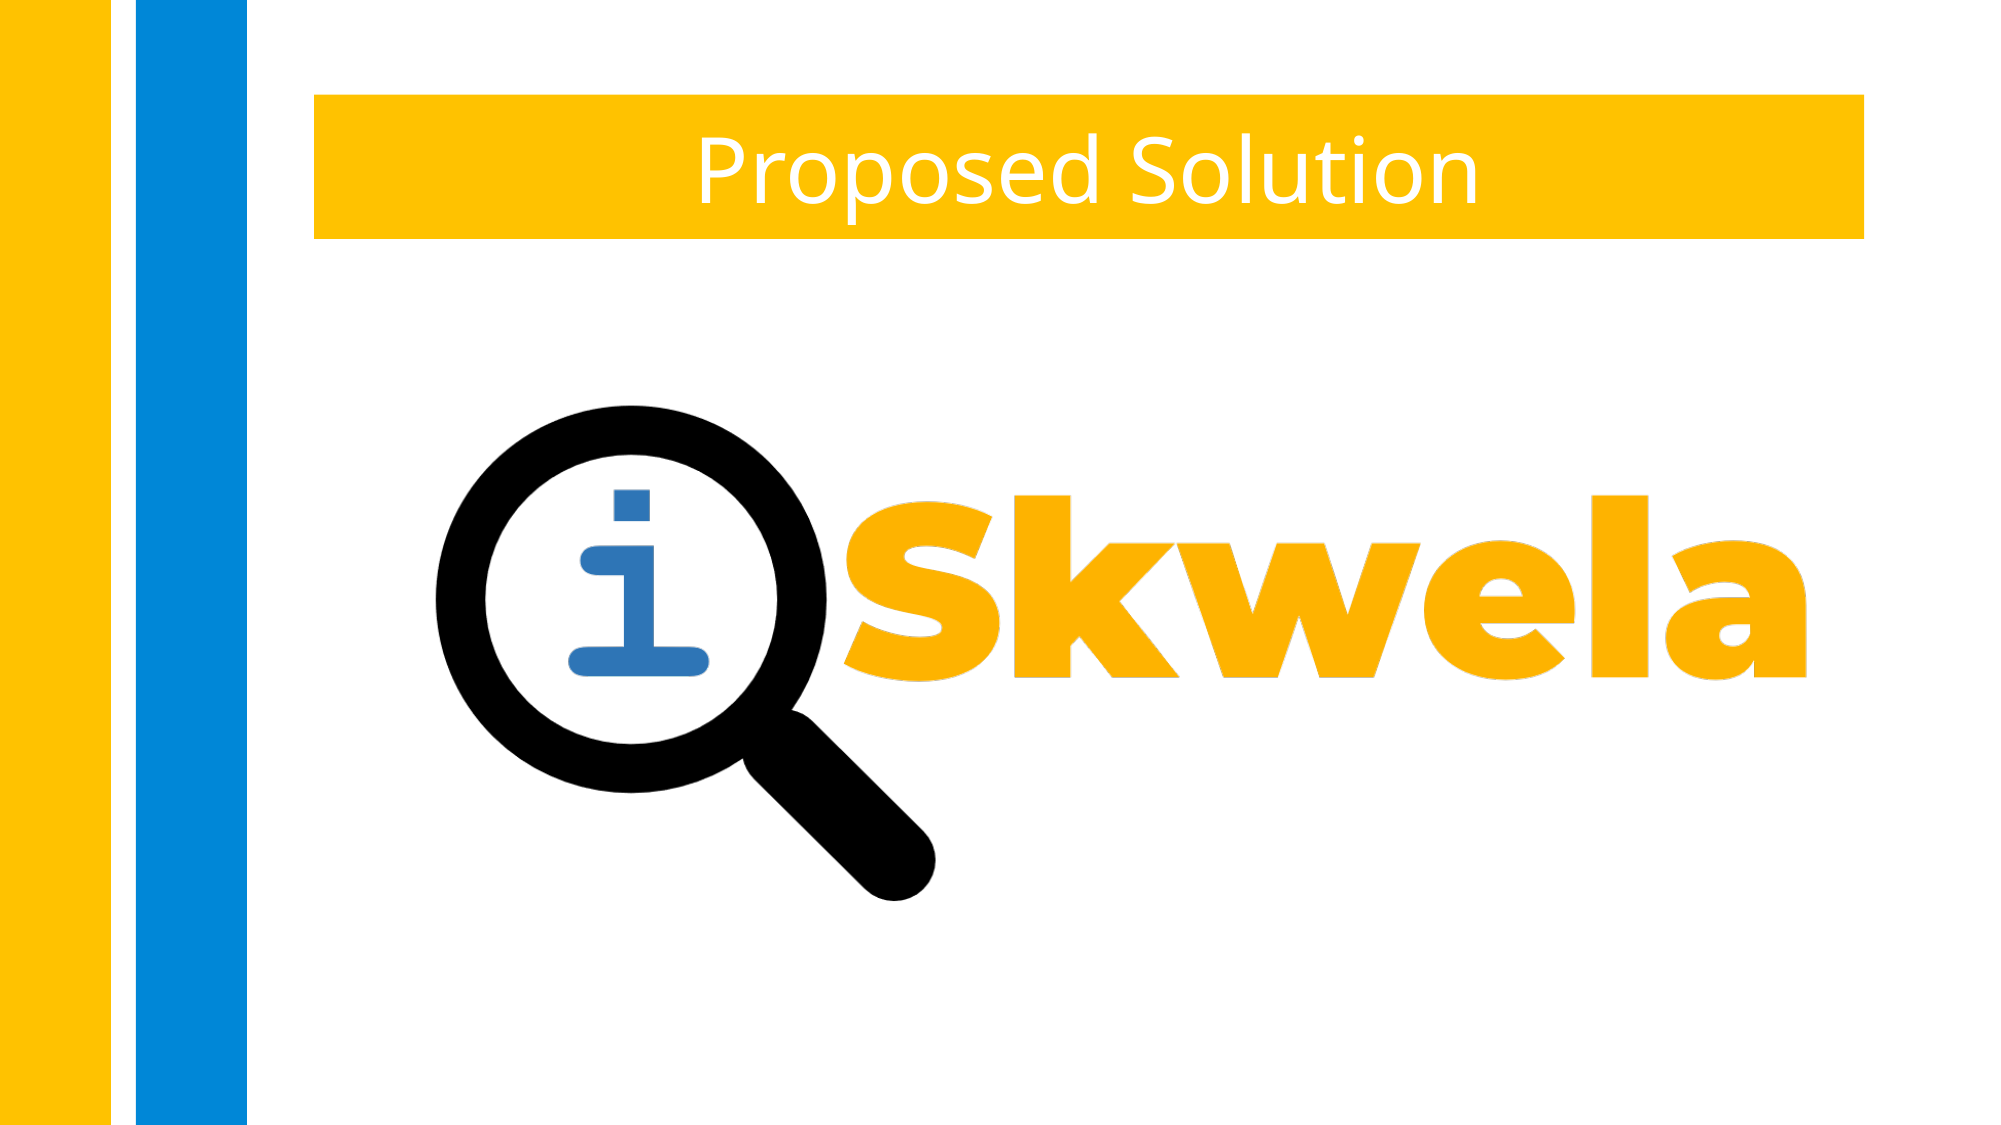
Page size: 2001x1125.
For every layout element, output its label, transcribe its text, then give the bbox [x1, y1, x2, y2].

text_box [0, 0, 112, 1125]
picture [372, 329, 1966, 946]
text_box [135, 0, 248, 1125]
text_box Proposed Solution [313, 94, 1865, 240]
